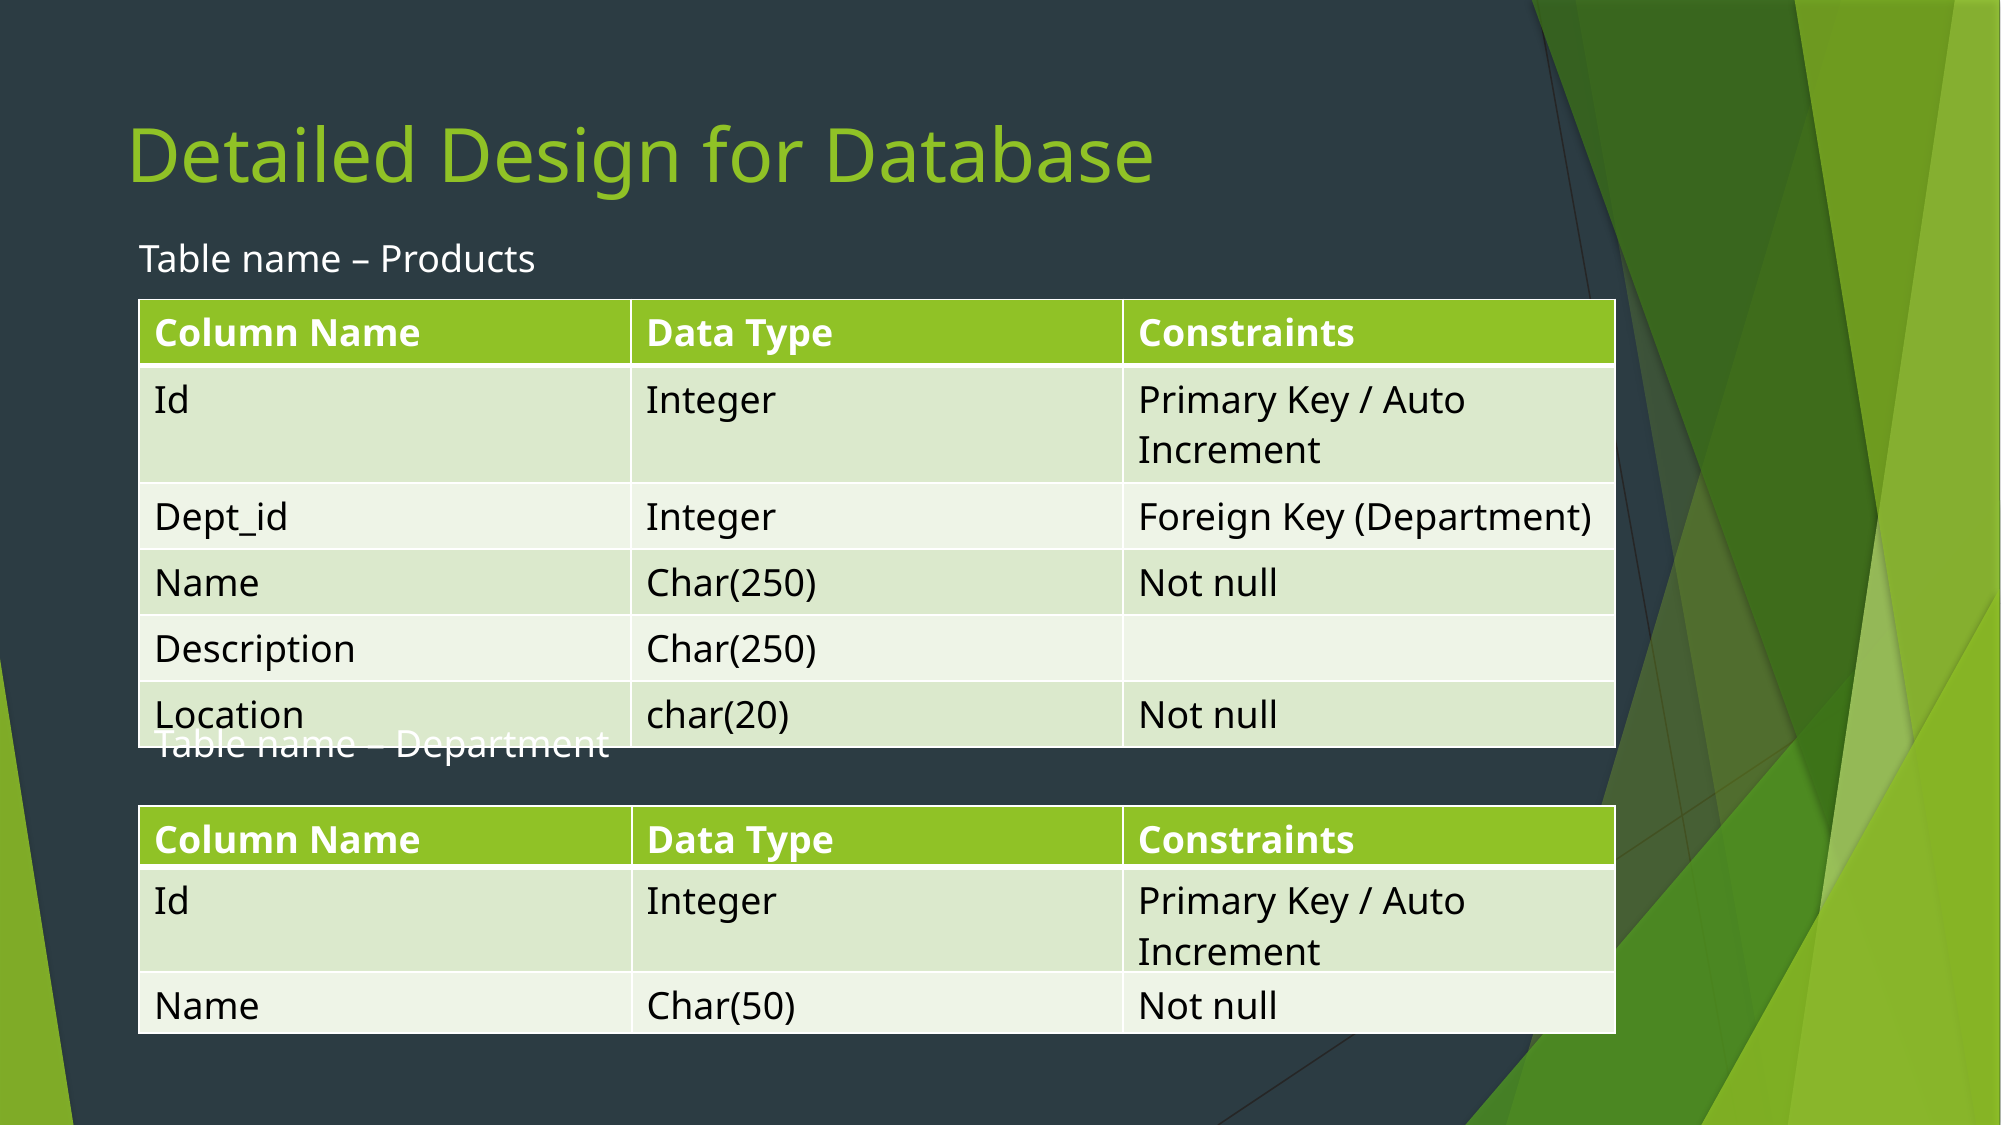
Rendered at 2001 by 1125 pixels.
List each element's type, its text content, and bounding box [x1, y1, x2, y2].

table_cell char(20) [632, 682, 1122, 712]
table_cell Foreign Key (Department) [1124, 484, 1614, 548]
table_header Constraints [1124, 807, 1614, 864]
table_cell Char(250) [632, 616, 1122, 680]
table_cell Not null [1124, 550, 1614, 614]
table_header Column Name [140, 807, 631, 864]
table_header Column Name [140, 300, 630, 363]
title Detailed Design for Database [111, 99, 1522, 317]
table_cell Not null [1124, 973, 1614, 1032]
table_cell Char(250) [632, 550, 1122, 614]
text_box Table name – Department [139, 712, 1140, 773]
table_cell Not null [1124, 682, 1614, 746]
table_cell Name [140, 973, 631, 1032]
table_cell Primary Key / Auto Increment [1124, 368, 1614, 482]
table_cell Integer [633, 870, 1122, 971]
table_header Data Type [633, 807, 1122, 864]
text_box Table name – Products [124, 227, 1125, 288]
table_header Constraints [1124, 300, 1614, 363]
table_cell Integer [632, 484, 1122, 548]
table_cell Name [140, 550, 630, 614]
table_cell Dept_id [140, 484, 630, 548]
table_cell Id [140, 870, 631, 971]
table_cell Location [140, 682, 630, 712]
table_cell Id [140, 368, 630, 482]
table_cell [1124, 616, 1614, 680]
table_header Data Type [632, 300, 1122, 363]
table_cell Description [140, 616, 630, 680]
table_cell Integer [632, 368, 1122, 482]
table_cell Primary Key / Auto Increment [1124, 870, 1614, 971]
table_cell Char(50) [633, 973, 1122, 1032]
